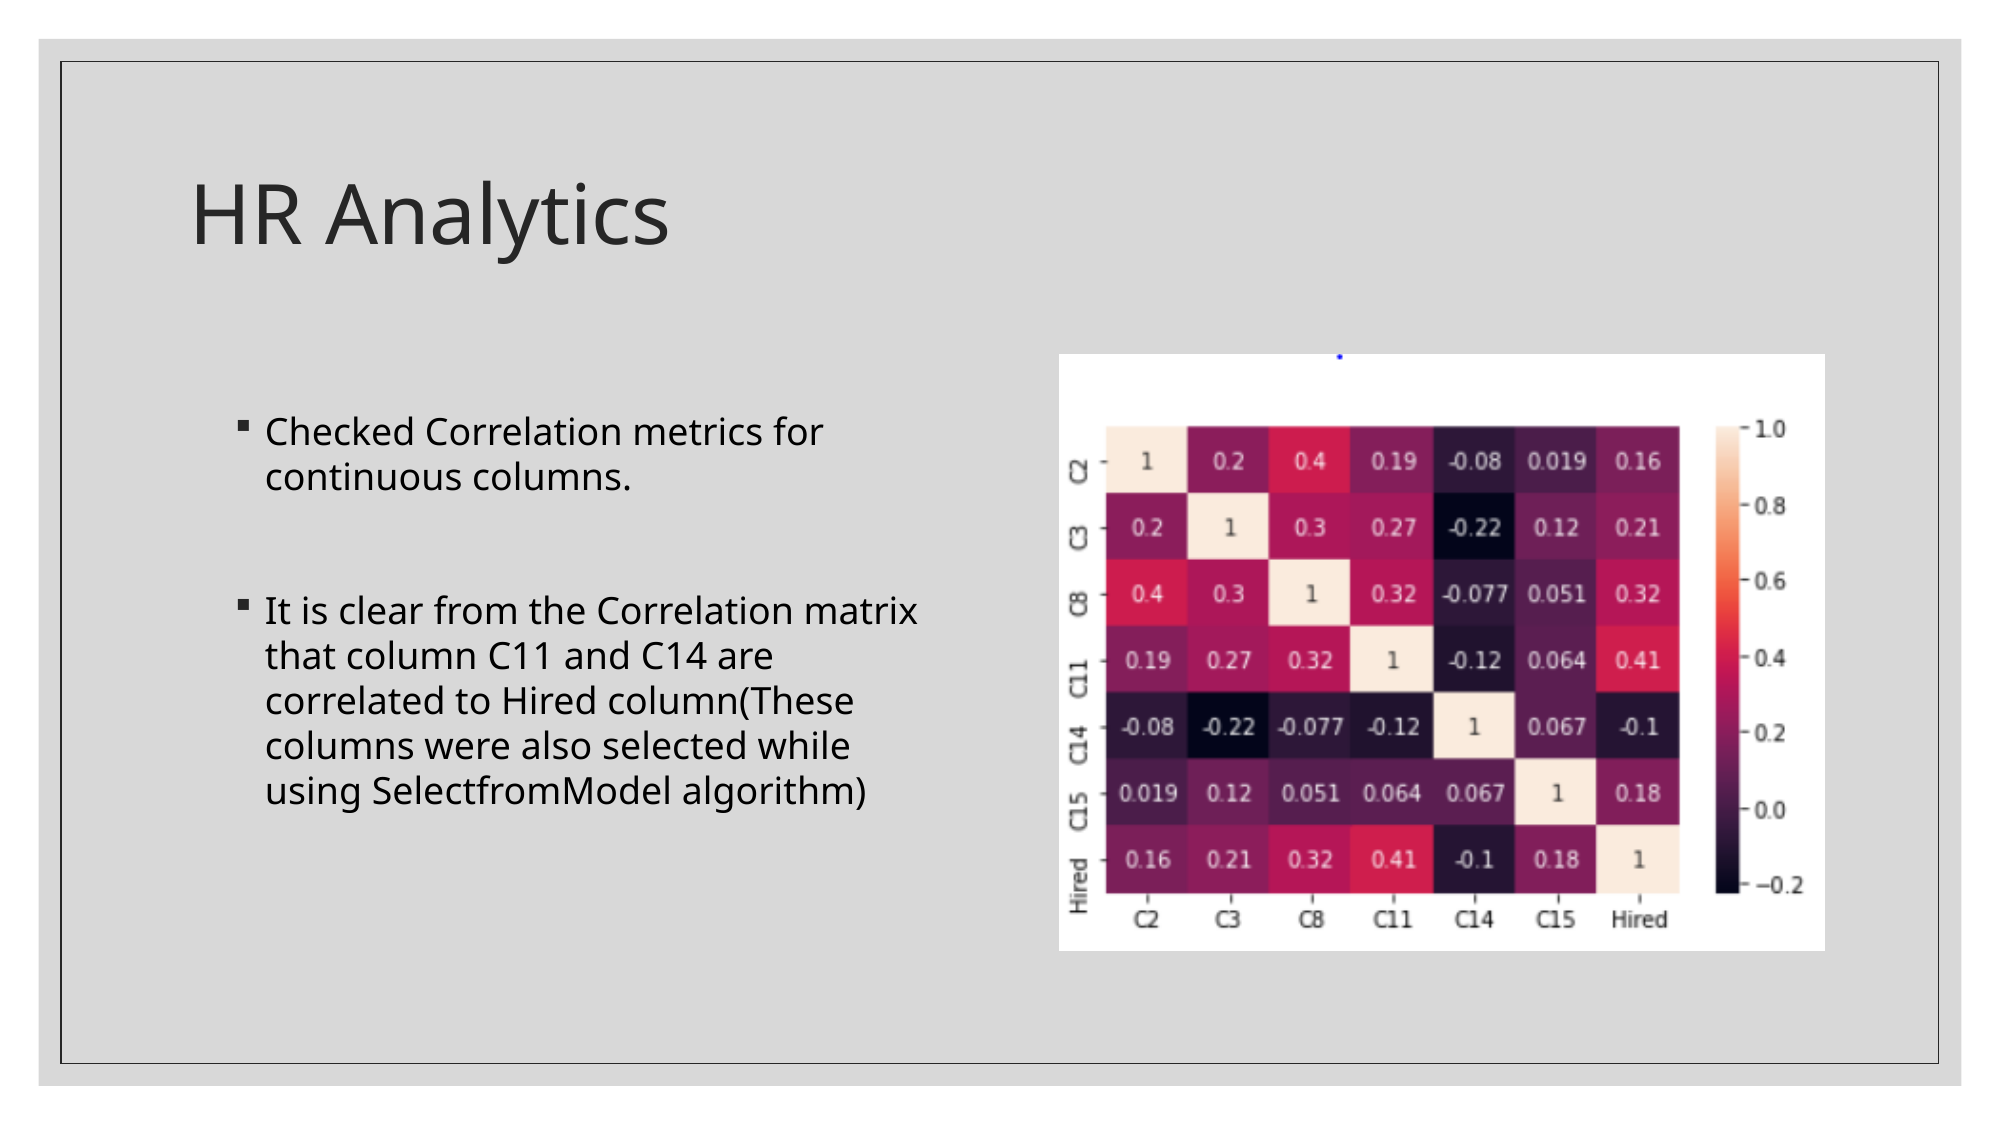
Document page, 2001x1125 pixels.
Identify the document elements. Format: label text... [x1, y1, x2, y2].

list Checked Correlation metrics for continuous columns. It is clear from the Correlation matrix that column C11 and C14 are correlated to Hired column(These columns were also selected while using SelectfromModel algorithm) [174, 345, 940, 960]
picture [1059, 354, 1825, 951]
title HR Analytics [174, 105, 1825, 331]
